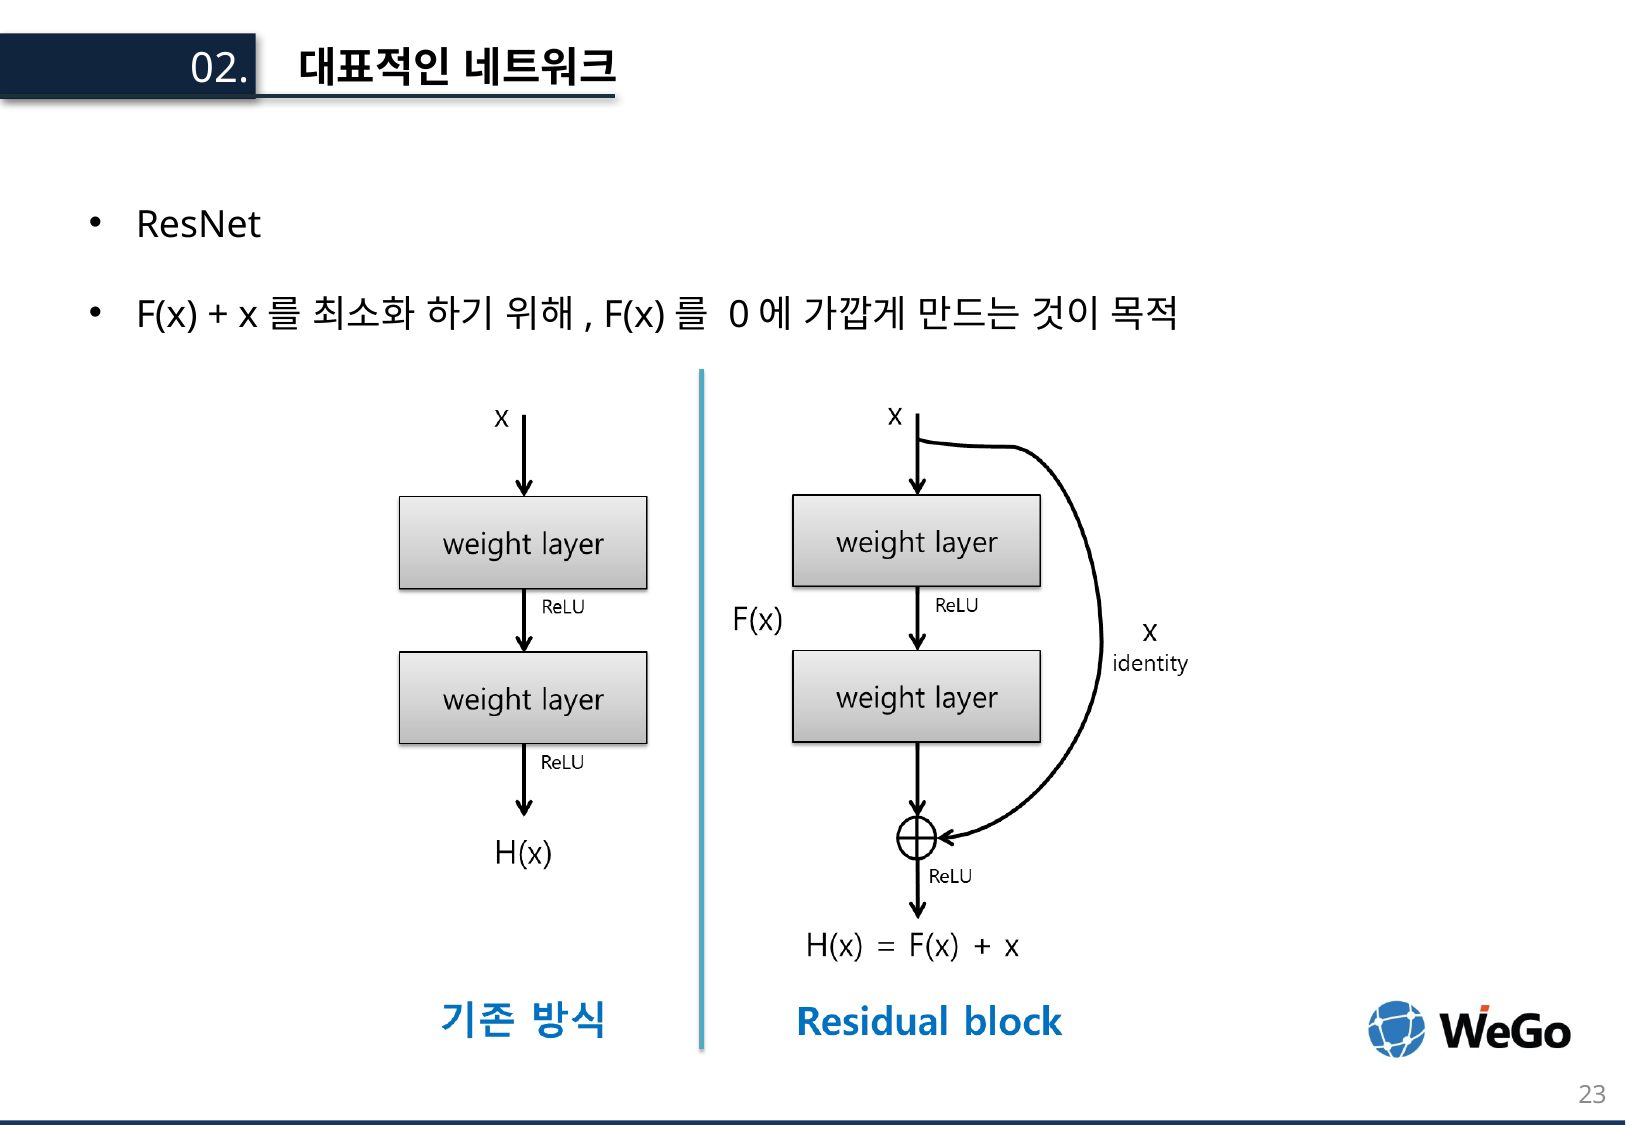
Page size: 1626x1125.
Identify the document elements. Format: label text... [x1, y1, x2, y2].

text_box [0, 33, 263, 95]
slide_number 23 [1242, 1065, 1622, 1125]
text_box 대표적인 네트워크 [283, 33, 634, 99]
picture [1355, 990, 1590, 1065]
picture [393, 366, 1232, 1066]
text_box ResNet F(x) + x를 최소화 하기 위해, F(x)를 0에 가깝게 만드는 것이 목적 [74, 147, 1551, 342]
